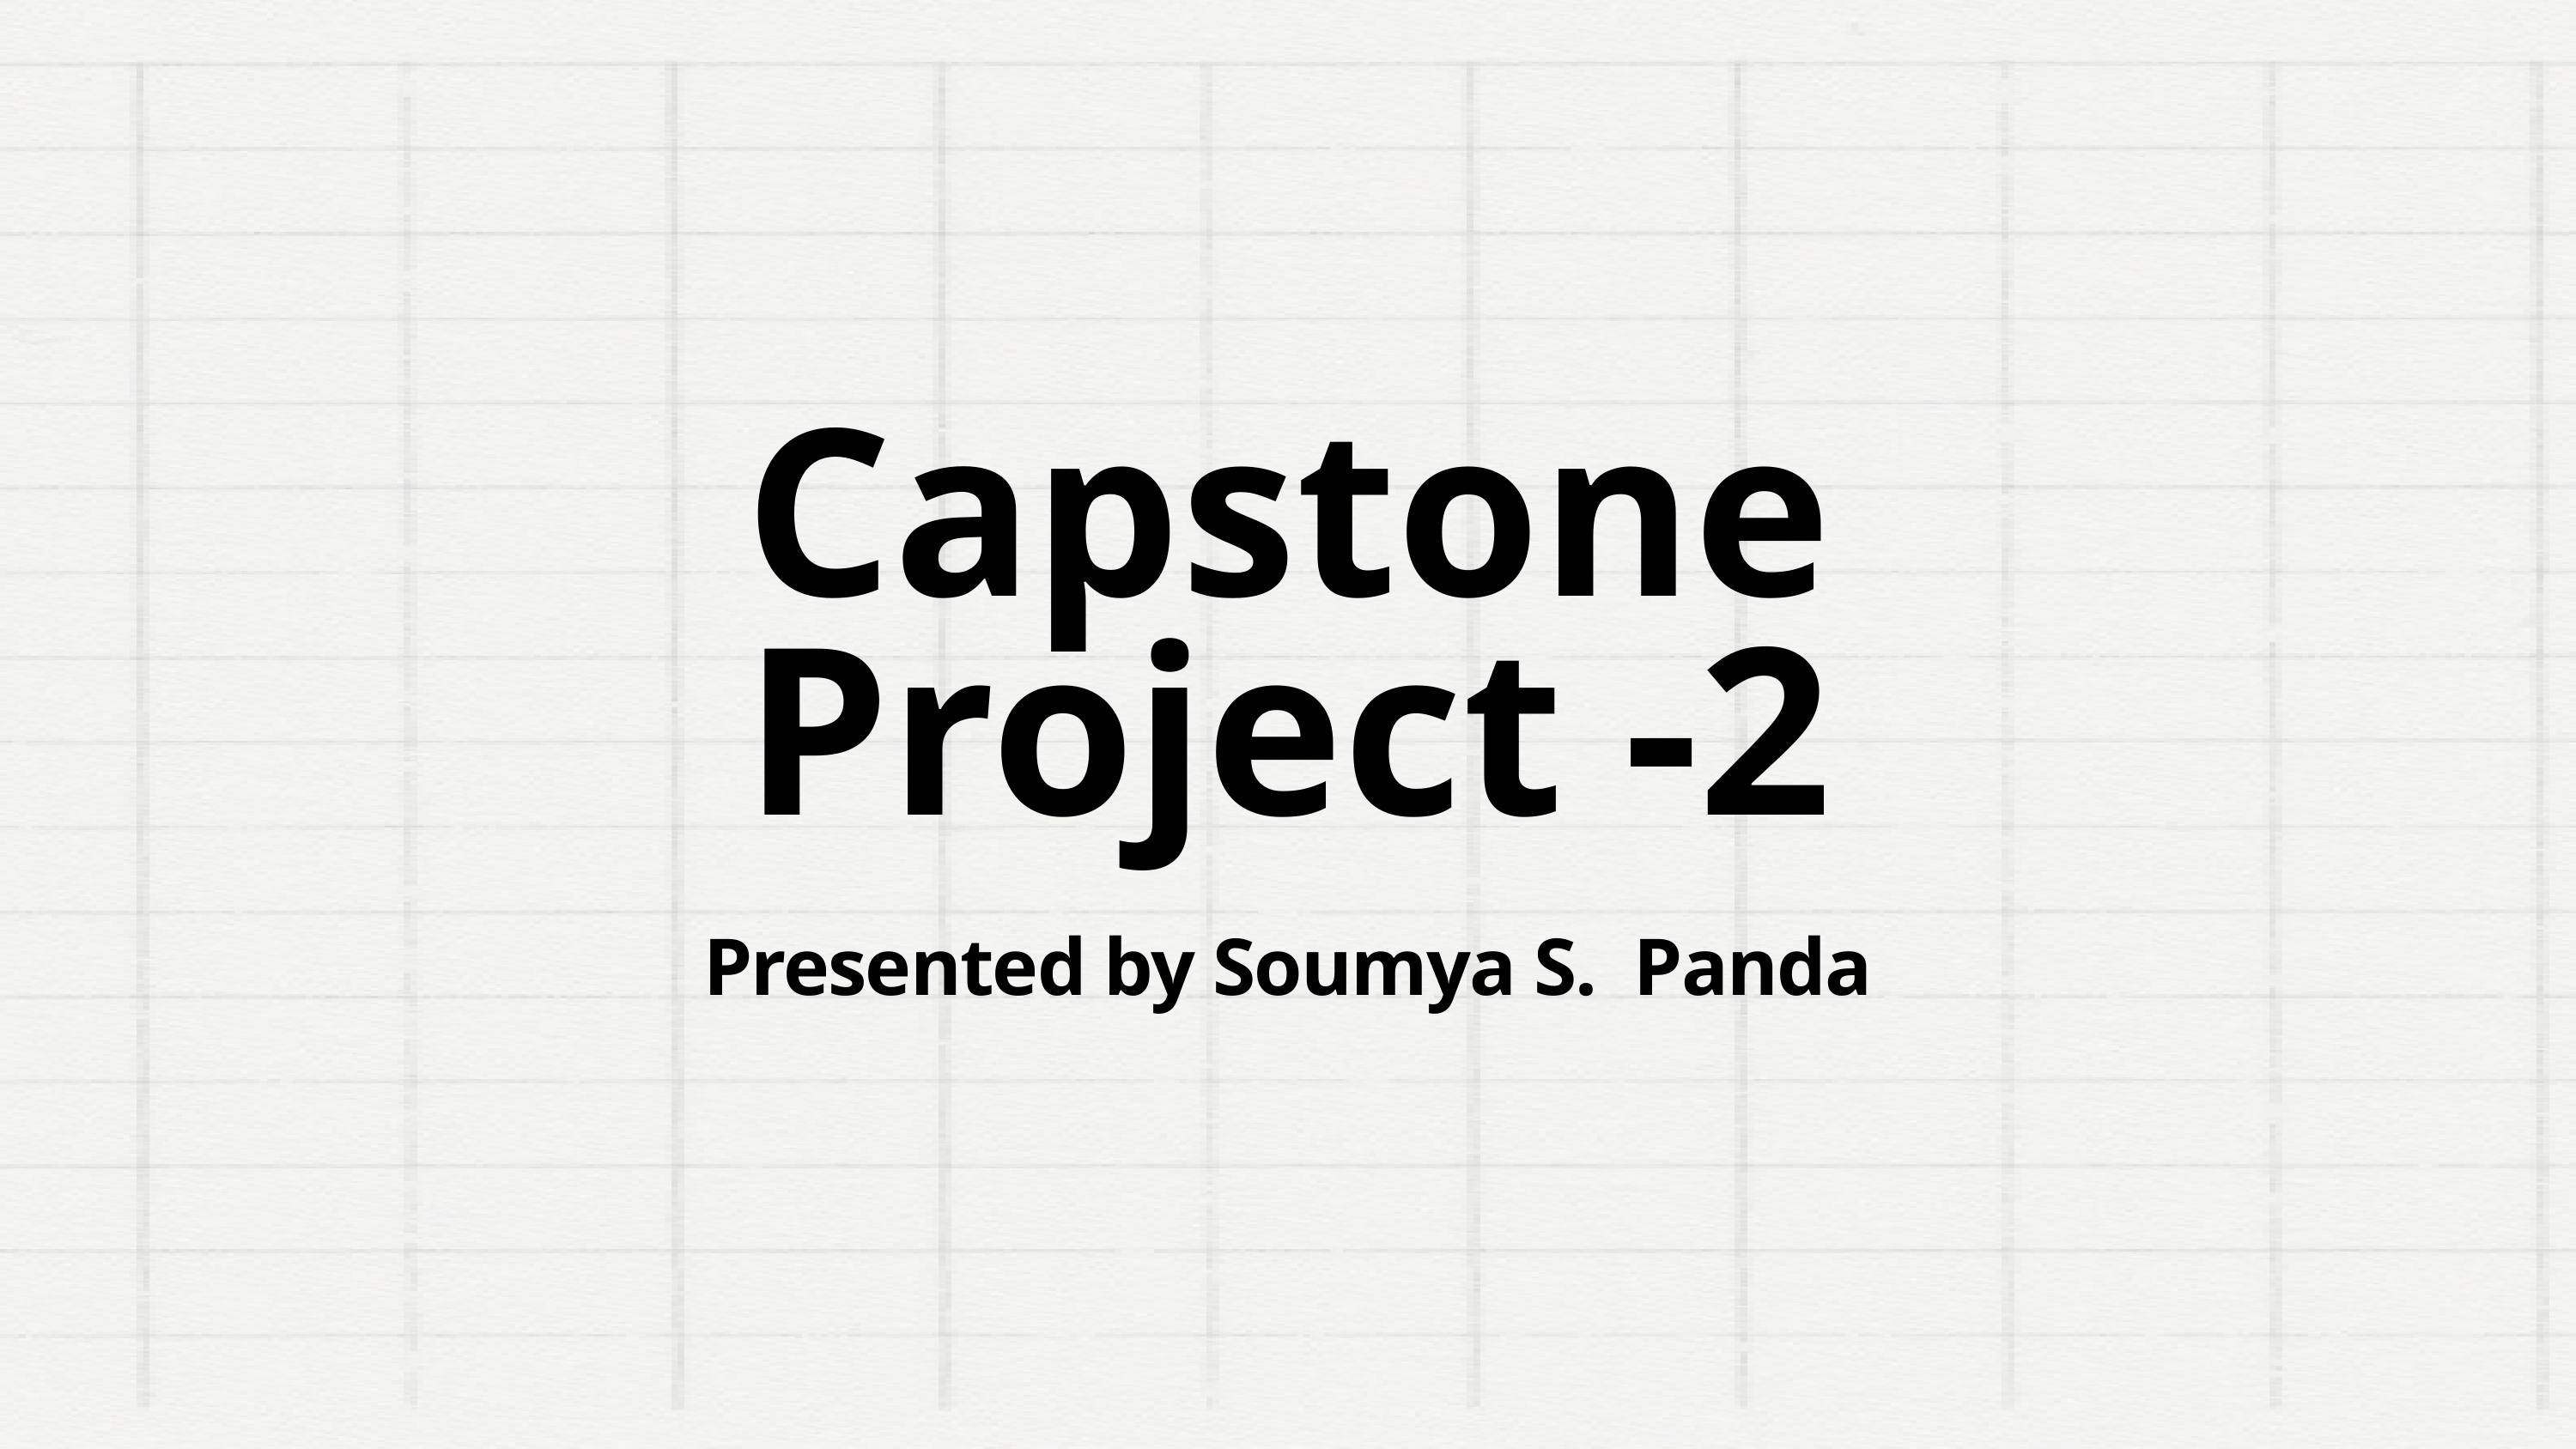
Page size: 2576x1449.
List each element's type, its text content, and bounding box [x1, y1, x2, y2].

text_box Presented by Soumya S. Panda [692, 932, 1884, 1011]
text_box [0, 0, 2576, 1449]
text_box Capstone Project -2 [519, 424, 2057, 862]
